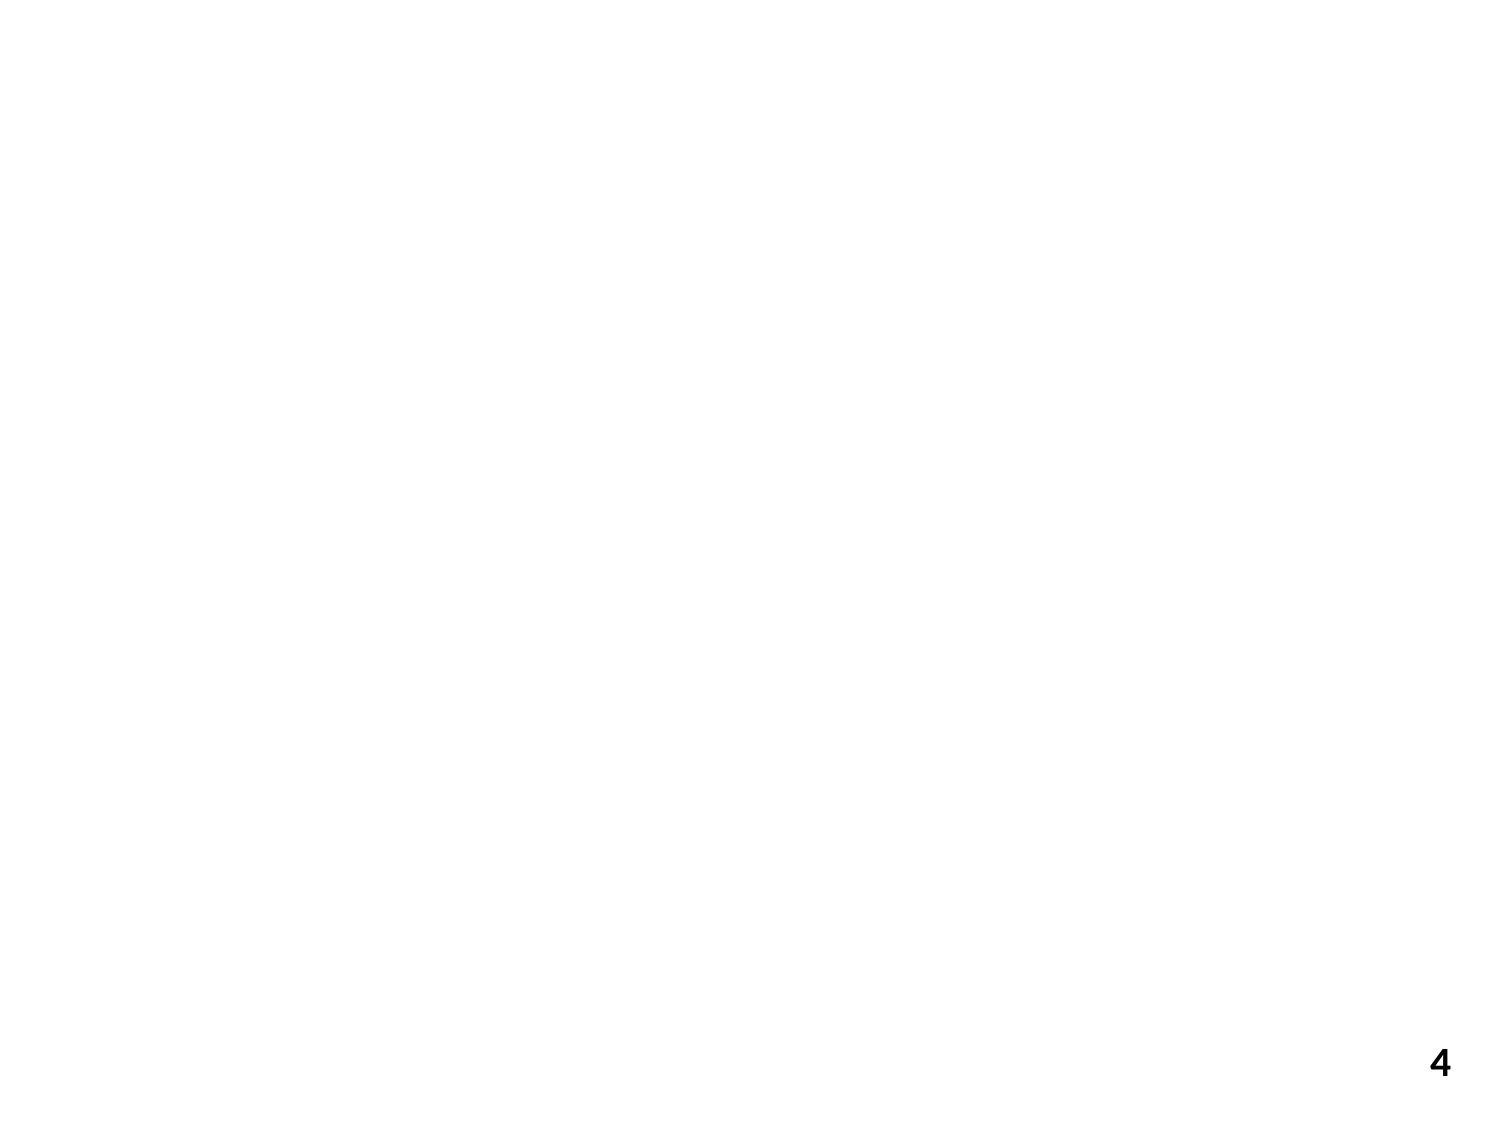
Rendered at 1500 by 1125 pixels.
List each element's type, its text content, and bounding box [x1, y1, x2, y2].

slide_number 4 [1316, 1029, 1467, 1090]
